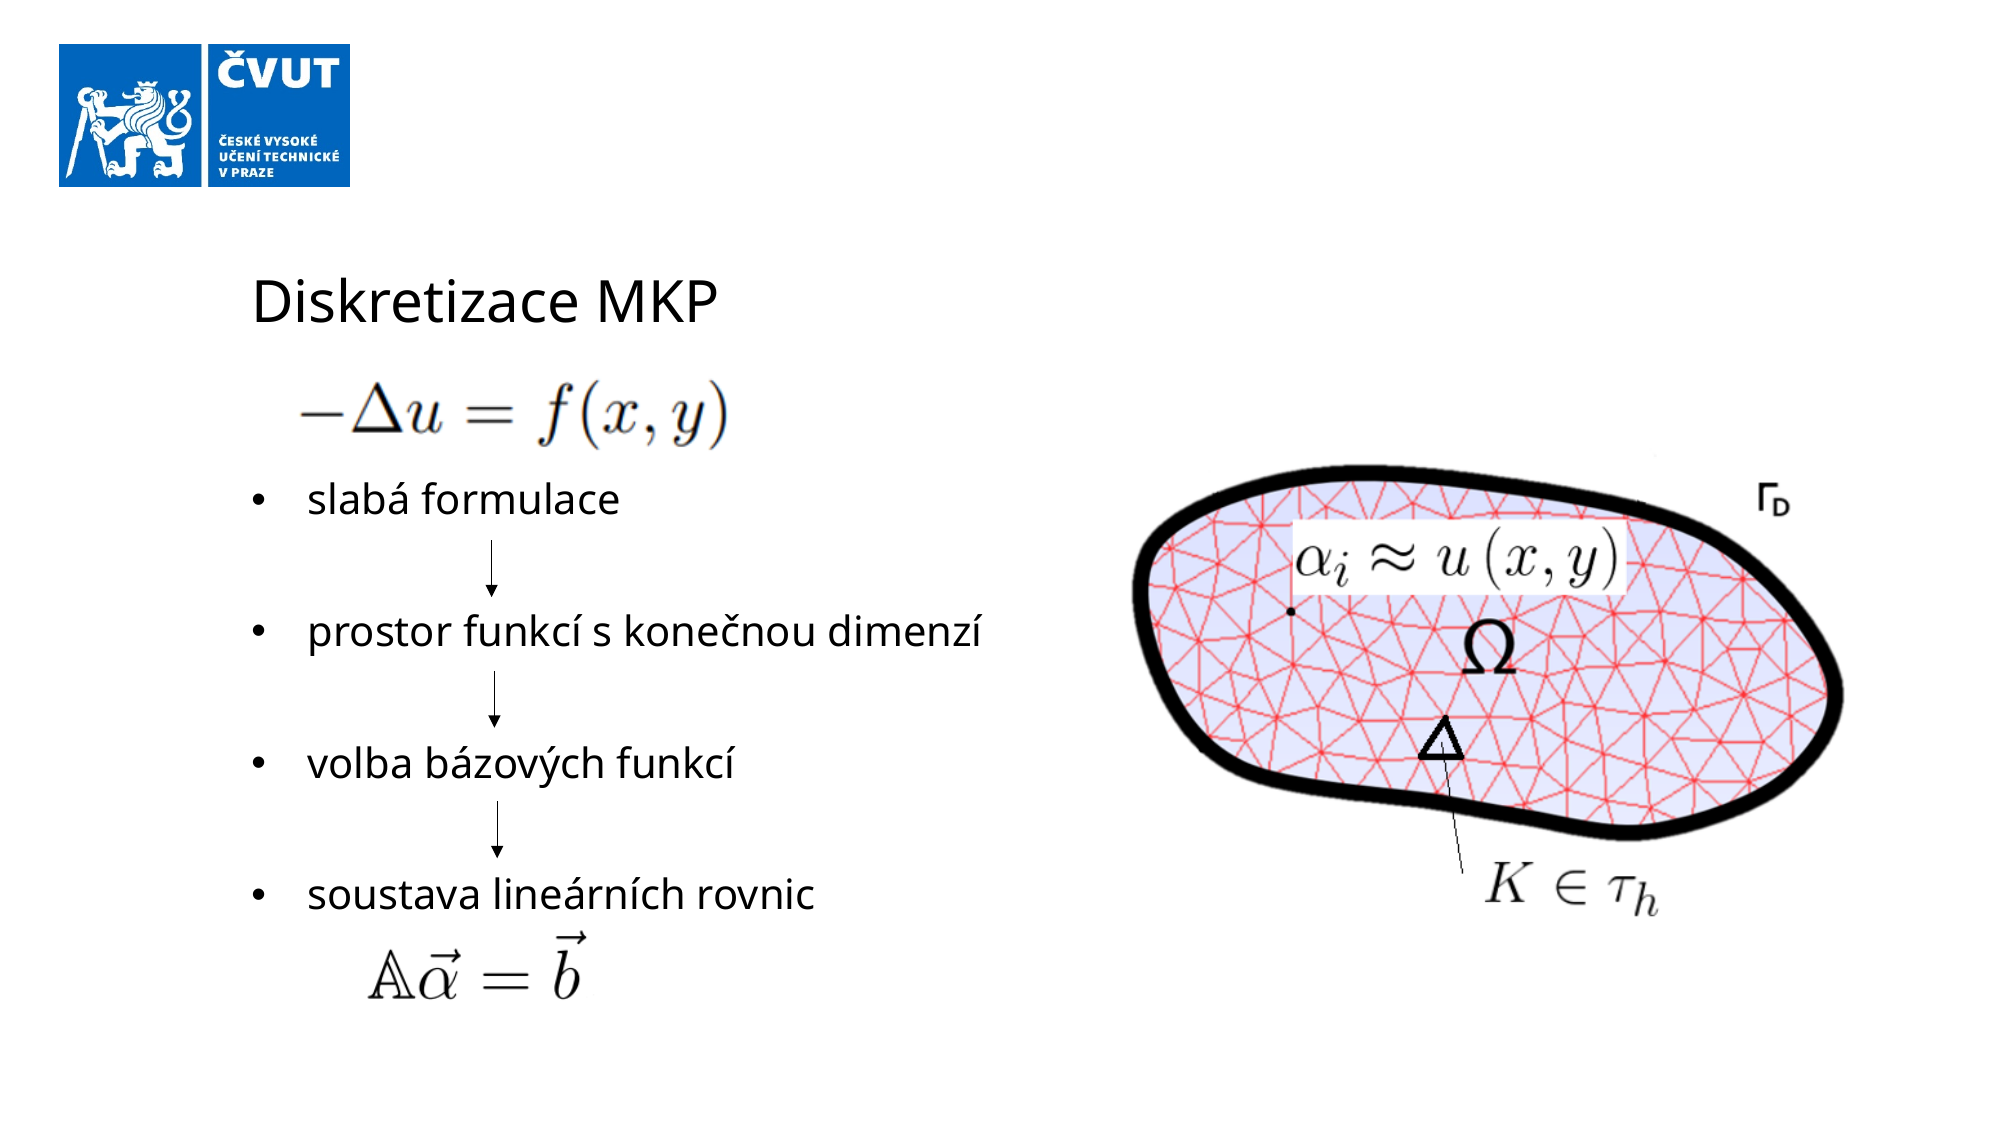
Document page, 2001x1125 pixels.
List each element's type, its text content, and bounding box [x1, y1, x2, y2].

picture [59, 44, 350, 187]
title Diskretizace MKP [236, 264, 1941, 444]
picture [357, 927, 601, 1016]
picture [294, 357, 742, 466]
picture [1124, 426, 1854, 937]
list slabá formulace prostor funkcí s konečnou dimenzí volba bázových funkcí soustava lineárních rovnic [236, 471, 1941, 1051]
